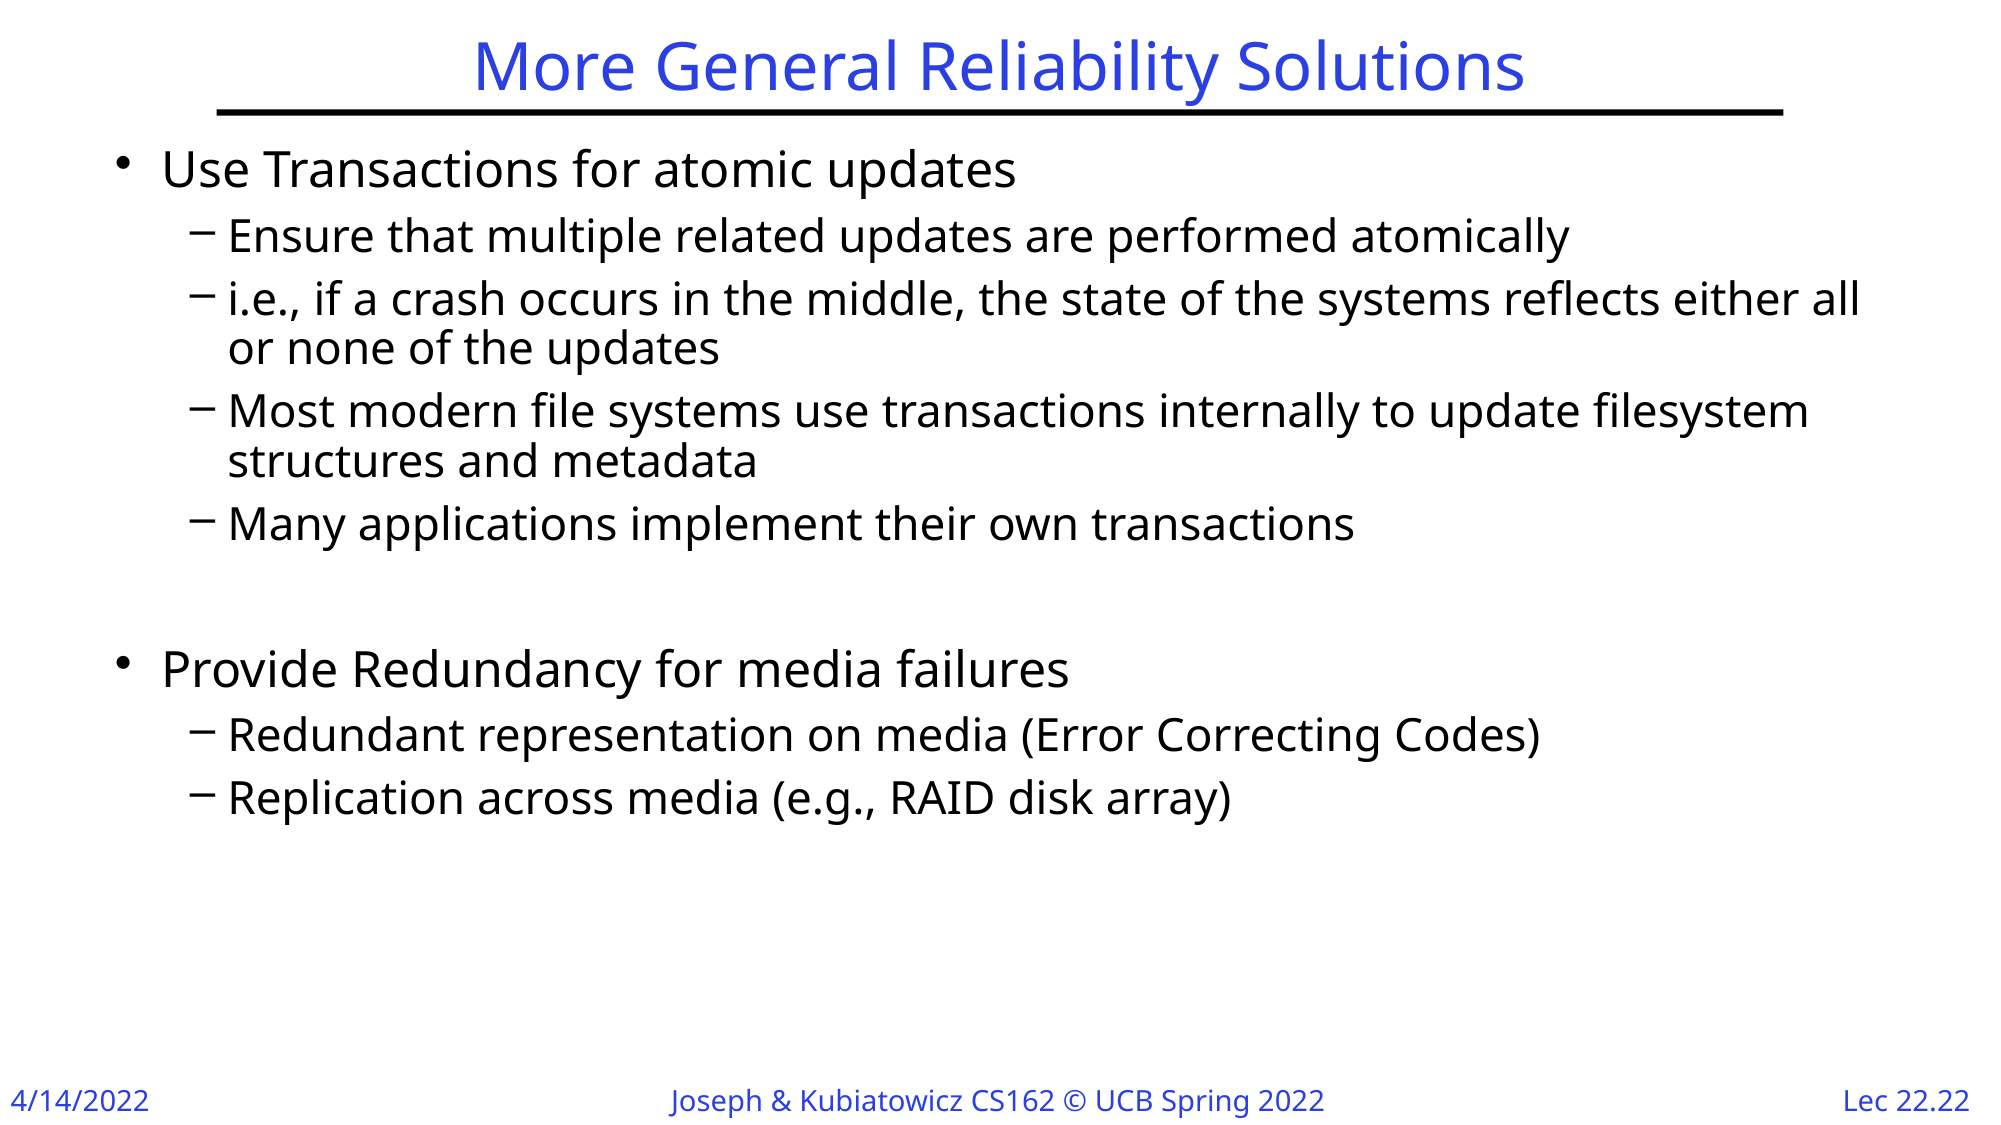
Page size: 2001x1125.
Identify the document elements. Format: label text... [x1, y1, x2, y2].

title More General Reliability Solutions [216, 24, 1784, 113]
list Use Transactions for atomic updates Ensure that multiple related updates are performed atomically i.e., if a crash occurs in the middle, the state of the systems reflects either all or none of the updates Most modern file systems use transactions internally to update filesystem structures and metadata Many applications implement their own transactions Provide Redundancy for media failures Redundant representation on media (Error Correcting Codes) Replication across media (e.g., RAID disk array) [99, 137, 1925, 1025]
